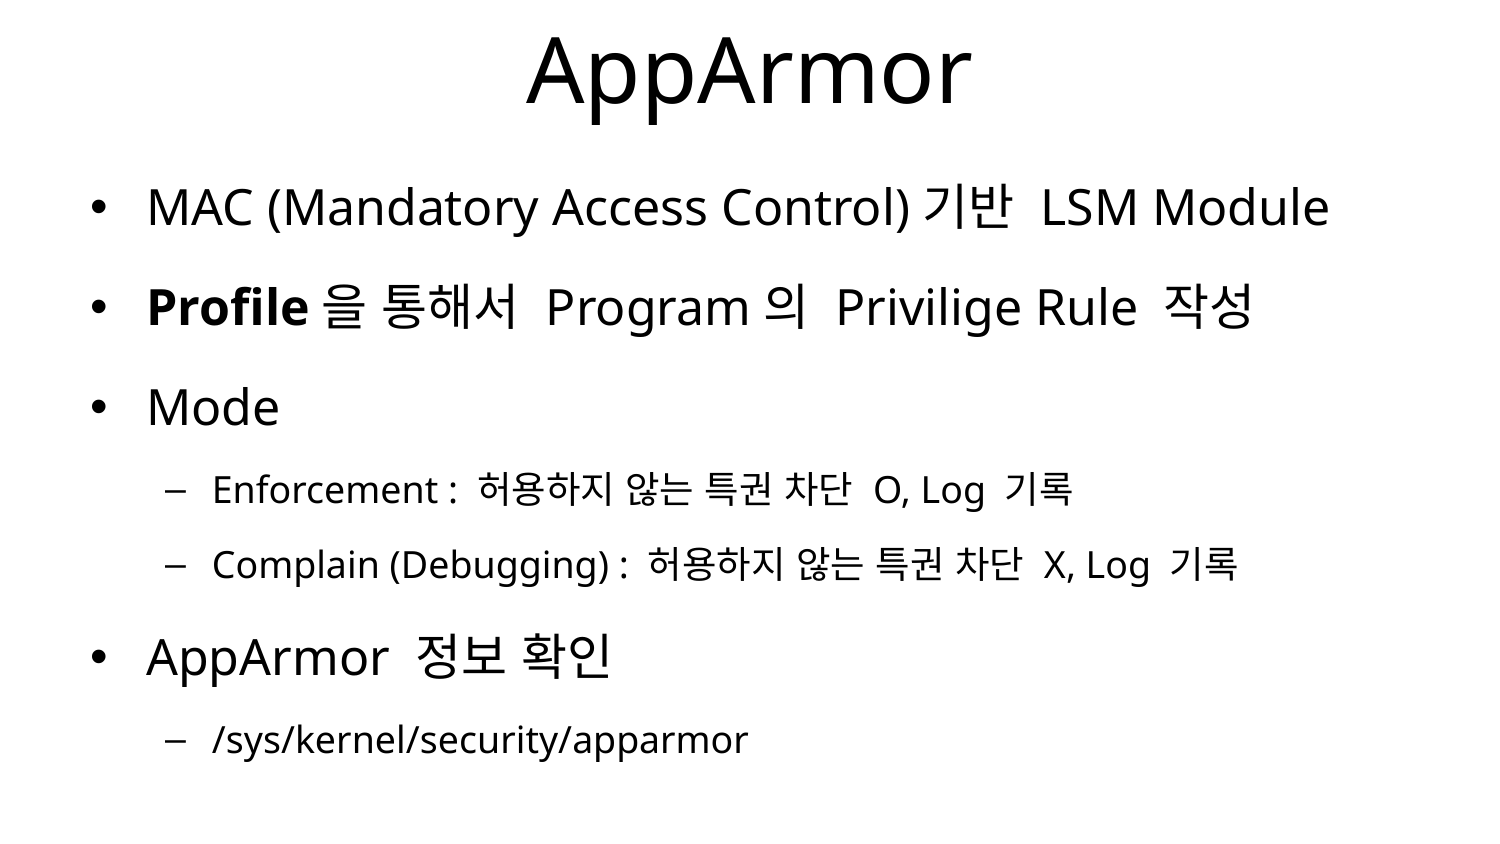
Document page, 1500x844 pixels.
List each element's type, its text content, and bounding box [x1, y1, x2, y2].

list MAC (Mandatory Access Control)기반 LSM Module Profile을 통해서 Program의 Privilige Rule 작성 Mode Enforcement : 허용하지 않는 특권 차단 O, Log 기록 Complain (Debugging) : 허용하지 않는 특권 차단 X, Log 기록 AppArmor 정보 확인 /sys/kernel/security/apparmor [75, 138, 1425, 812]
title AppArmor [75, 0, 1425, 138]
